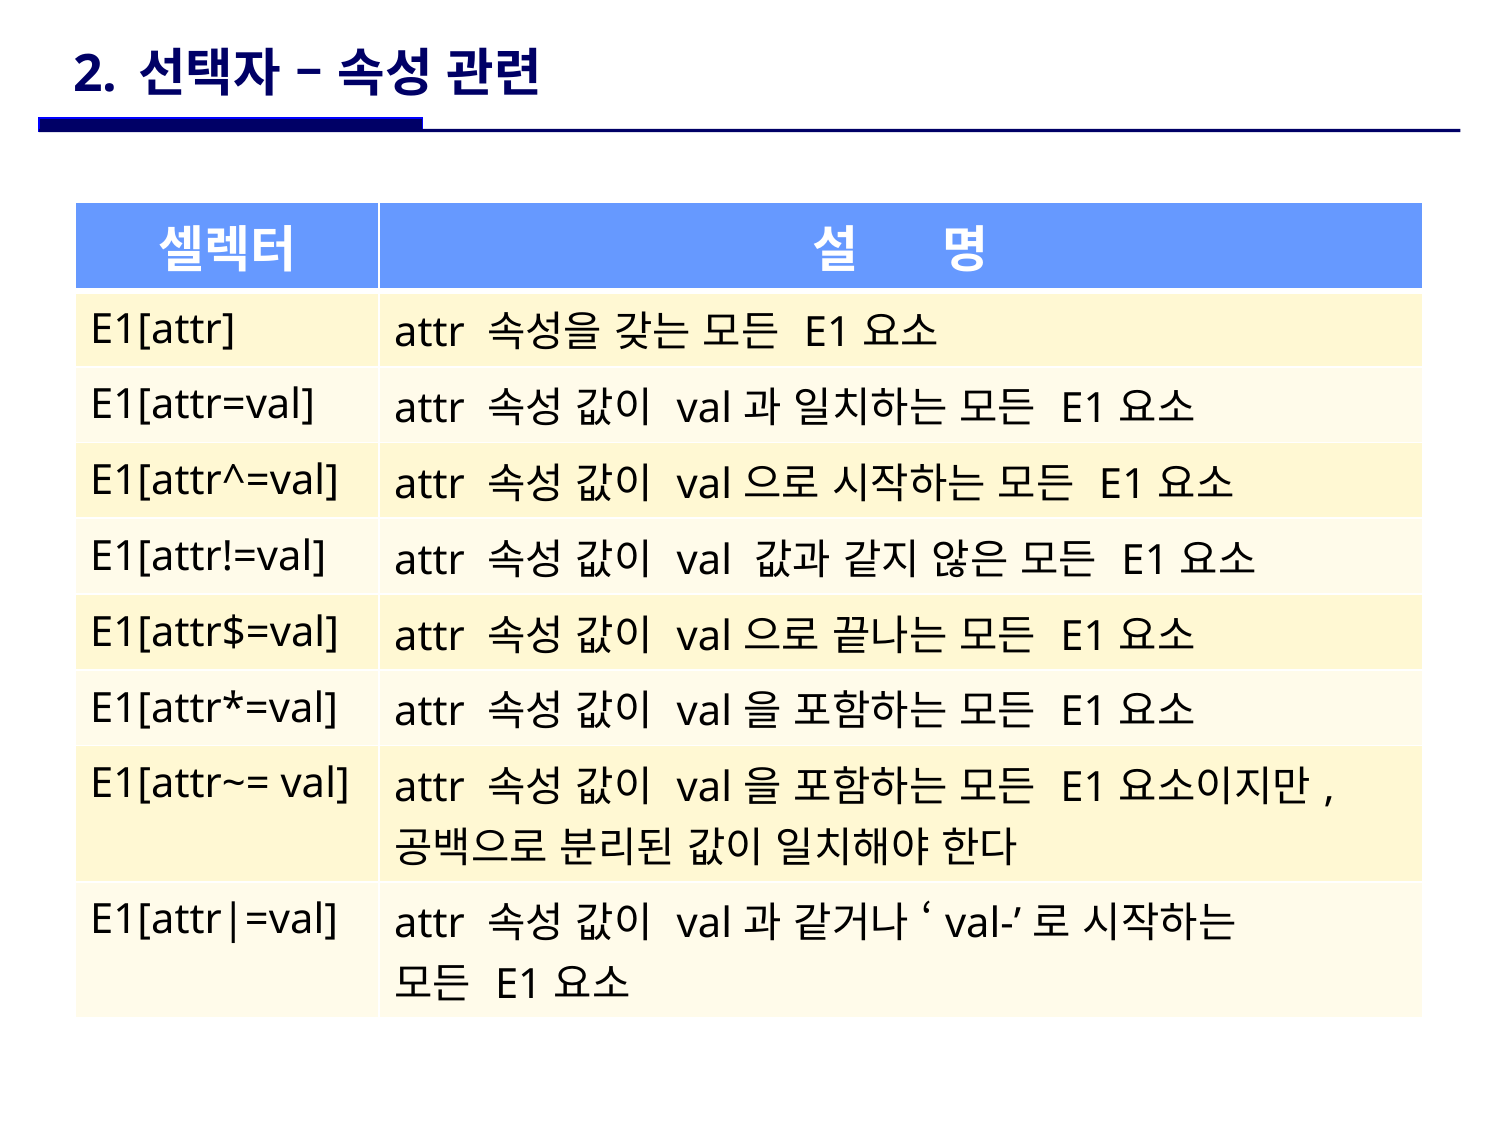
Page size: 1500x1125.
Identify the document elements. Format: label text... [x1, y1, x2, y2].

table_cell attr 속성 값이 val을 포함하는 모든 E1요소 [380, 671, 1422, 745]
table_cell attr 속성 값이 val과 같거나 ‘val-’로 시작하는 모든 E1요소 [380, 883, 1422, 1017]
table_cell E1[attr$=val] [76, 595, 378, 669]
title 2. 선택자 – 속성 관련 [58, 31, 1077, 110]
table_cell attr 속성 값이 val을 포함하는 모든 E1요소이지만, 공백으로 분리된 값이 일치해야 한다 [380, 746, 1422, 881]
table_cell E1[attr^=val] [76, 443, 378, 517]
table_header 셀렉터 [76, 203, 378, 288]
table_cell attr 속성을 갖는 모든 E1요소 [380, 294, 1422, 366]
table_cell E1[attr=val] [76, 368, 378, 442]
table_cell E1[attr!=val] [76, 519, 378, 593]
table_cell E1[attr~= val] [76, 746, 378, 881]
table_cell attr 속성 값이 val으로 시작하는 모든 E1요소 [380, 443, 1422, 517]
table_cell attr 속성 값이 val으로 끝나는 모든 E1요소 [380, 595, 1422, 669]
table_header 설 명 [380, 203, 1422, 288]
table_cell E1[attr|=val] [76, 883, 378, 1017]
table_cell E1[attr*=val] [76, 671, 378, 745]
table_cell attr 속성 값이 val과 일치하는 모든 E1요소 [380, 368, 1422, 442]
table_cell attr 속성 값이 val 값과 같지 않은 모든 E1요소 [380, 519, 1422, 593]
table_cell E1[attr] [76, 294, 378, 366]
